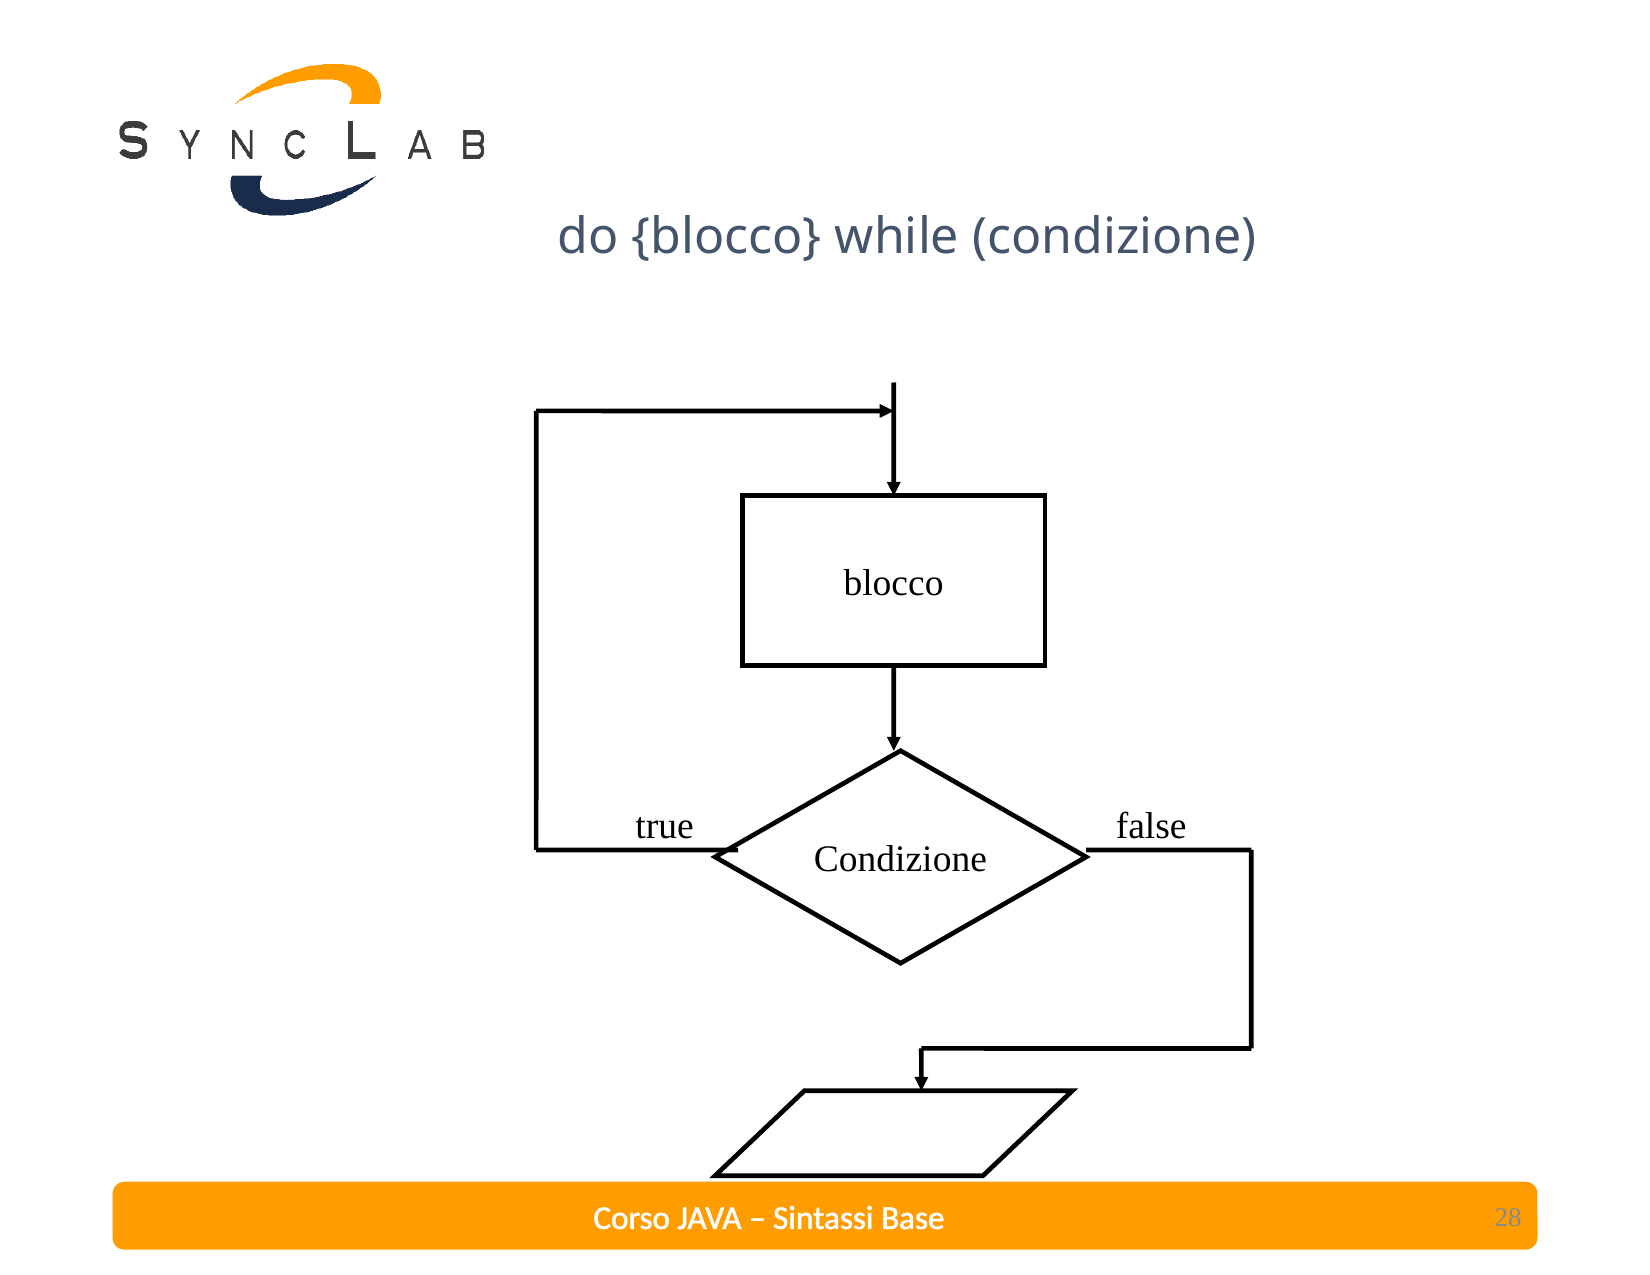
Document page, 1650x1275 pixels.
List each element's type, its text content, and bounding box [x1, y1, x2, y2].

text_box [894, 483, 901, 496]
text_box Condizione [715, 750, 1087, 964]
picture [113, 59, 490, 219]
text_box false [1099, 793, 1204, 855]
slide_number 28 [1165, 1181, 1537, 1250]
title do {blocco} while (condizione) [464, 118, 1352, 356]
text_box [715, 1090, 1073, 1176]
text_box Corso JAVA – Sintassi Base [358, 1187, 1180, 1245]
text_box blocco [894, 495, 1045, 666]
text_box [536, 410, 894, 851]
text_box [915, 1048, 928, 1091]
text_box [894, 738, 901, 751]
text_box true [618, 851, 711, 855]
